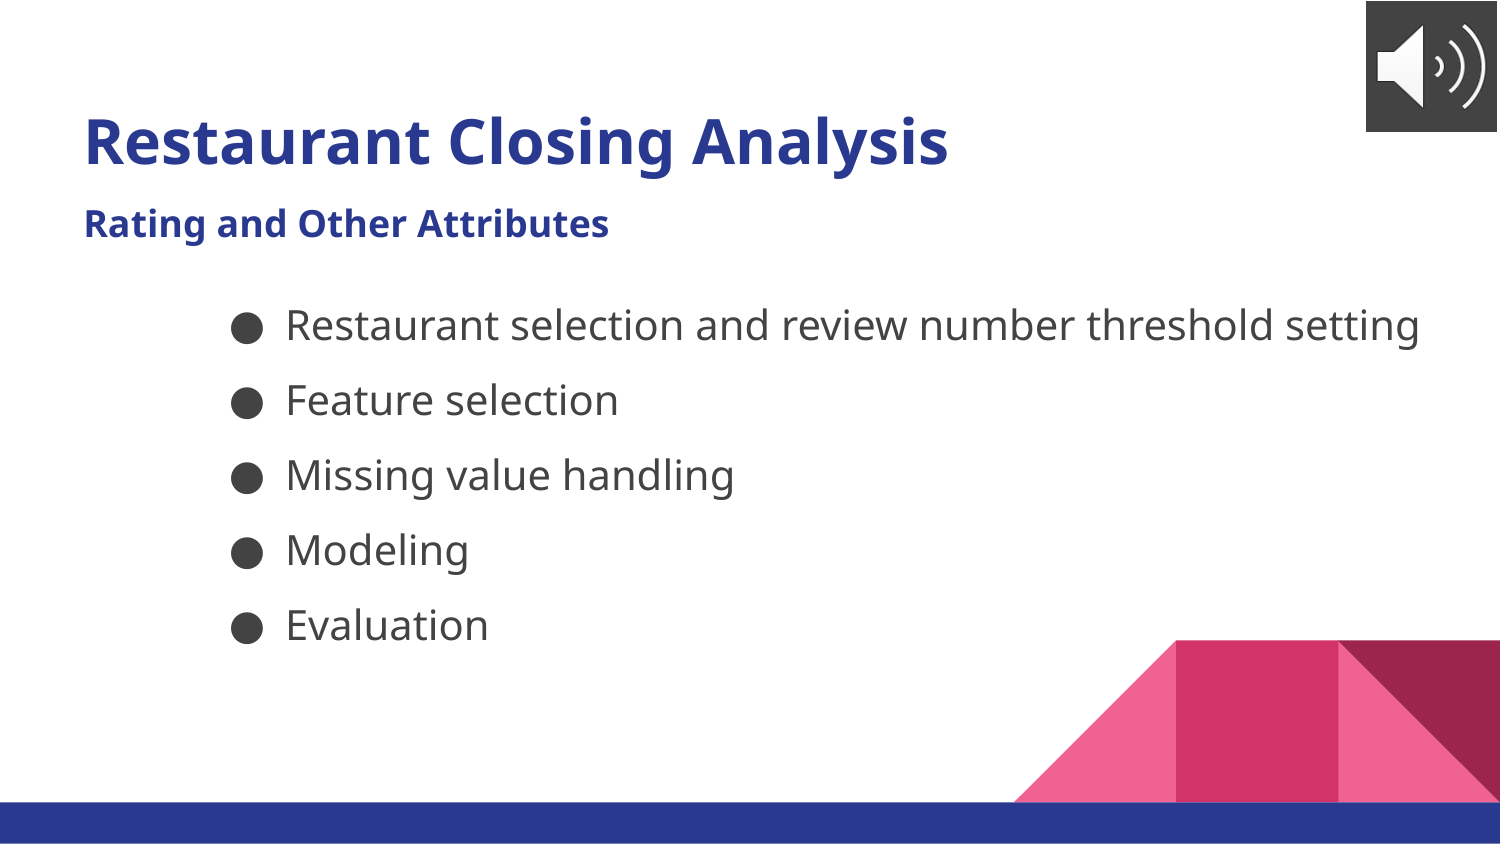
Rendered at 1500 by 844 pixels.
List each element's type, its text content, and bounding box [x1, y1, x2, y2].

picture [1364, 0, 1499, 134]
text_box Restaurant selection and review number threshold setting Feature selection Missing value handling Modeling Evaluation [195, 266, 1436, 657]
text_box Restaurant Closing Analysis Rating and Other Attributes [68, 57, 1500, 252]
